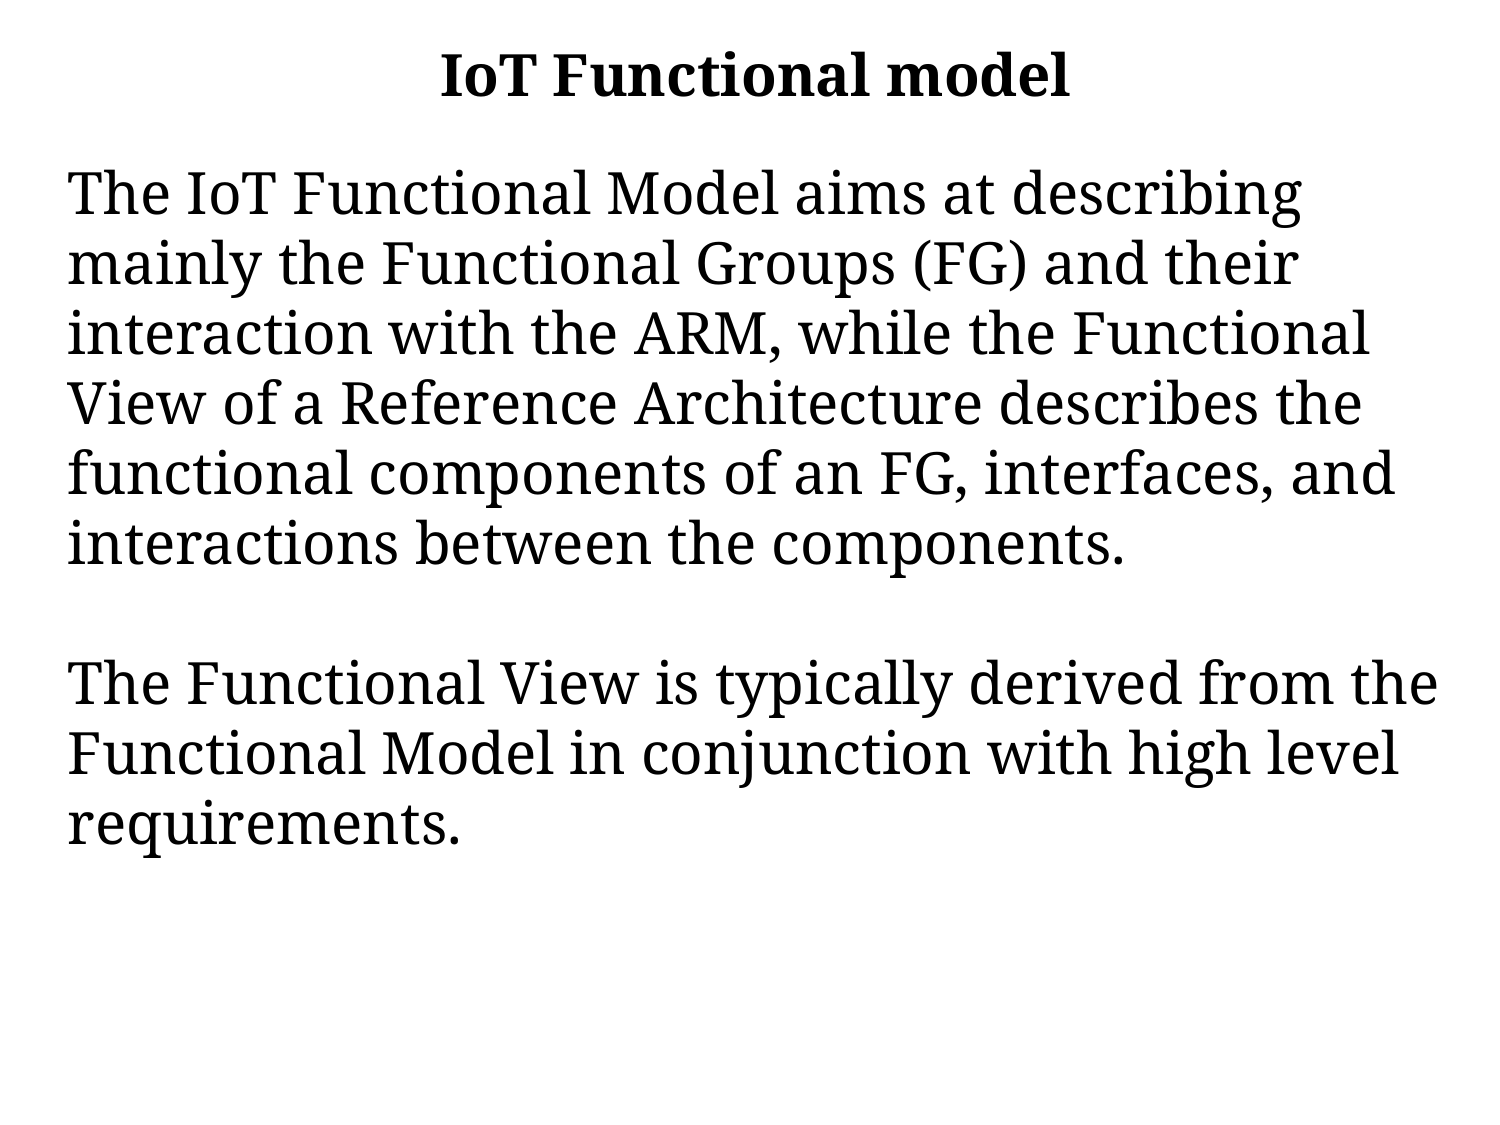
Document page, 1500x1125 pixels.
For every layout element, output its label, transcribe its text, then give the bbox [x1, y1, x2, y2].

text_box The IoT Functional Model aims at describing mainly the Functional Groups (FG) and their interaction with the ARM, while the Functional View of a Reference Architecture describes the functional components of an FG, interfaces, and interactions between the components. The Functional View is typically derived from the Functional Model in conjunction with high level requirements. [53, 148, 1483, 864]
text_box IoT Functional model [29, 30, 1483, 116]
